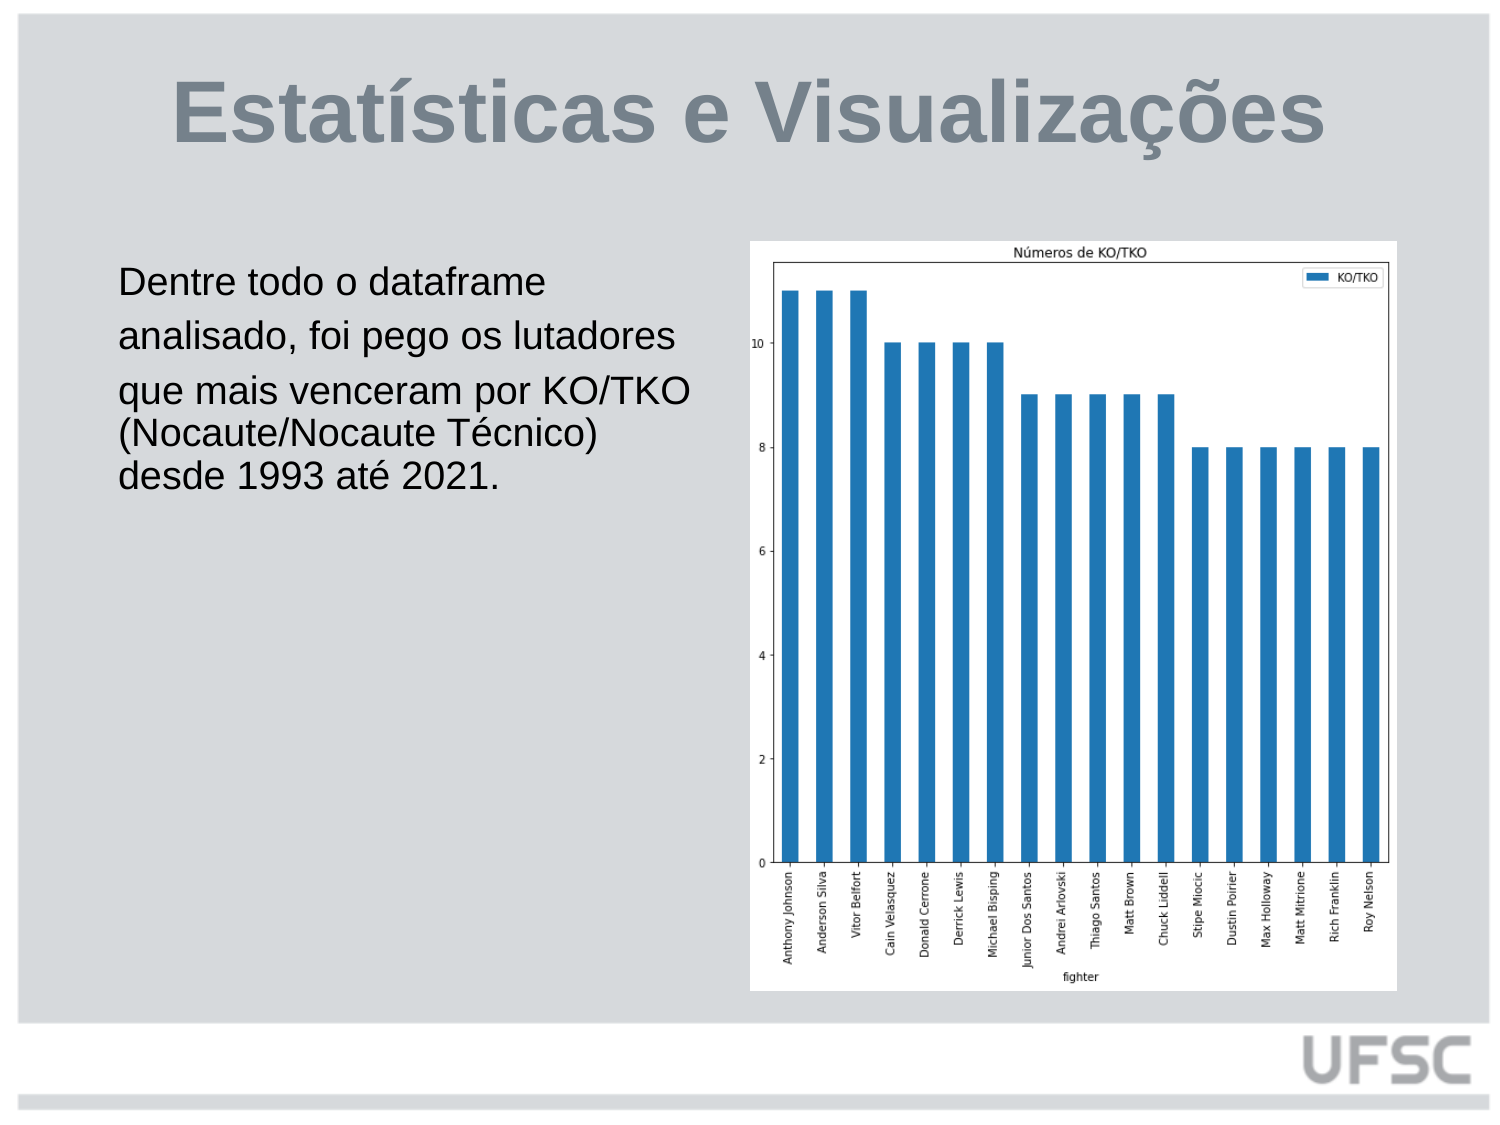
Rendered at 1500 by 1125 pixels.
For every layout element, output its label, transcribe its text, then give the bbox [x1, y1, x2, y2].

title Dentre todo o dataframe analisado, foi pego os lutadores que mais venceram por KO/TKO (Nocaute/Nocaute Técnico) desde 1993 até 2021. [103, 241, 731, 563]
title Estatísticas e Visualizações [103, 59, 1397, 185]
picture [0, 0, 1500, 1125]
